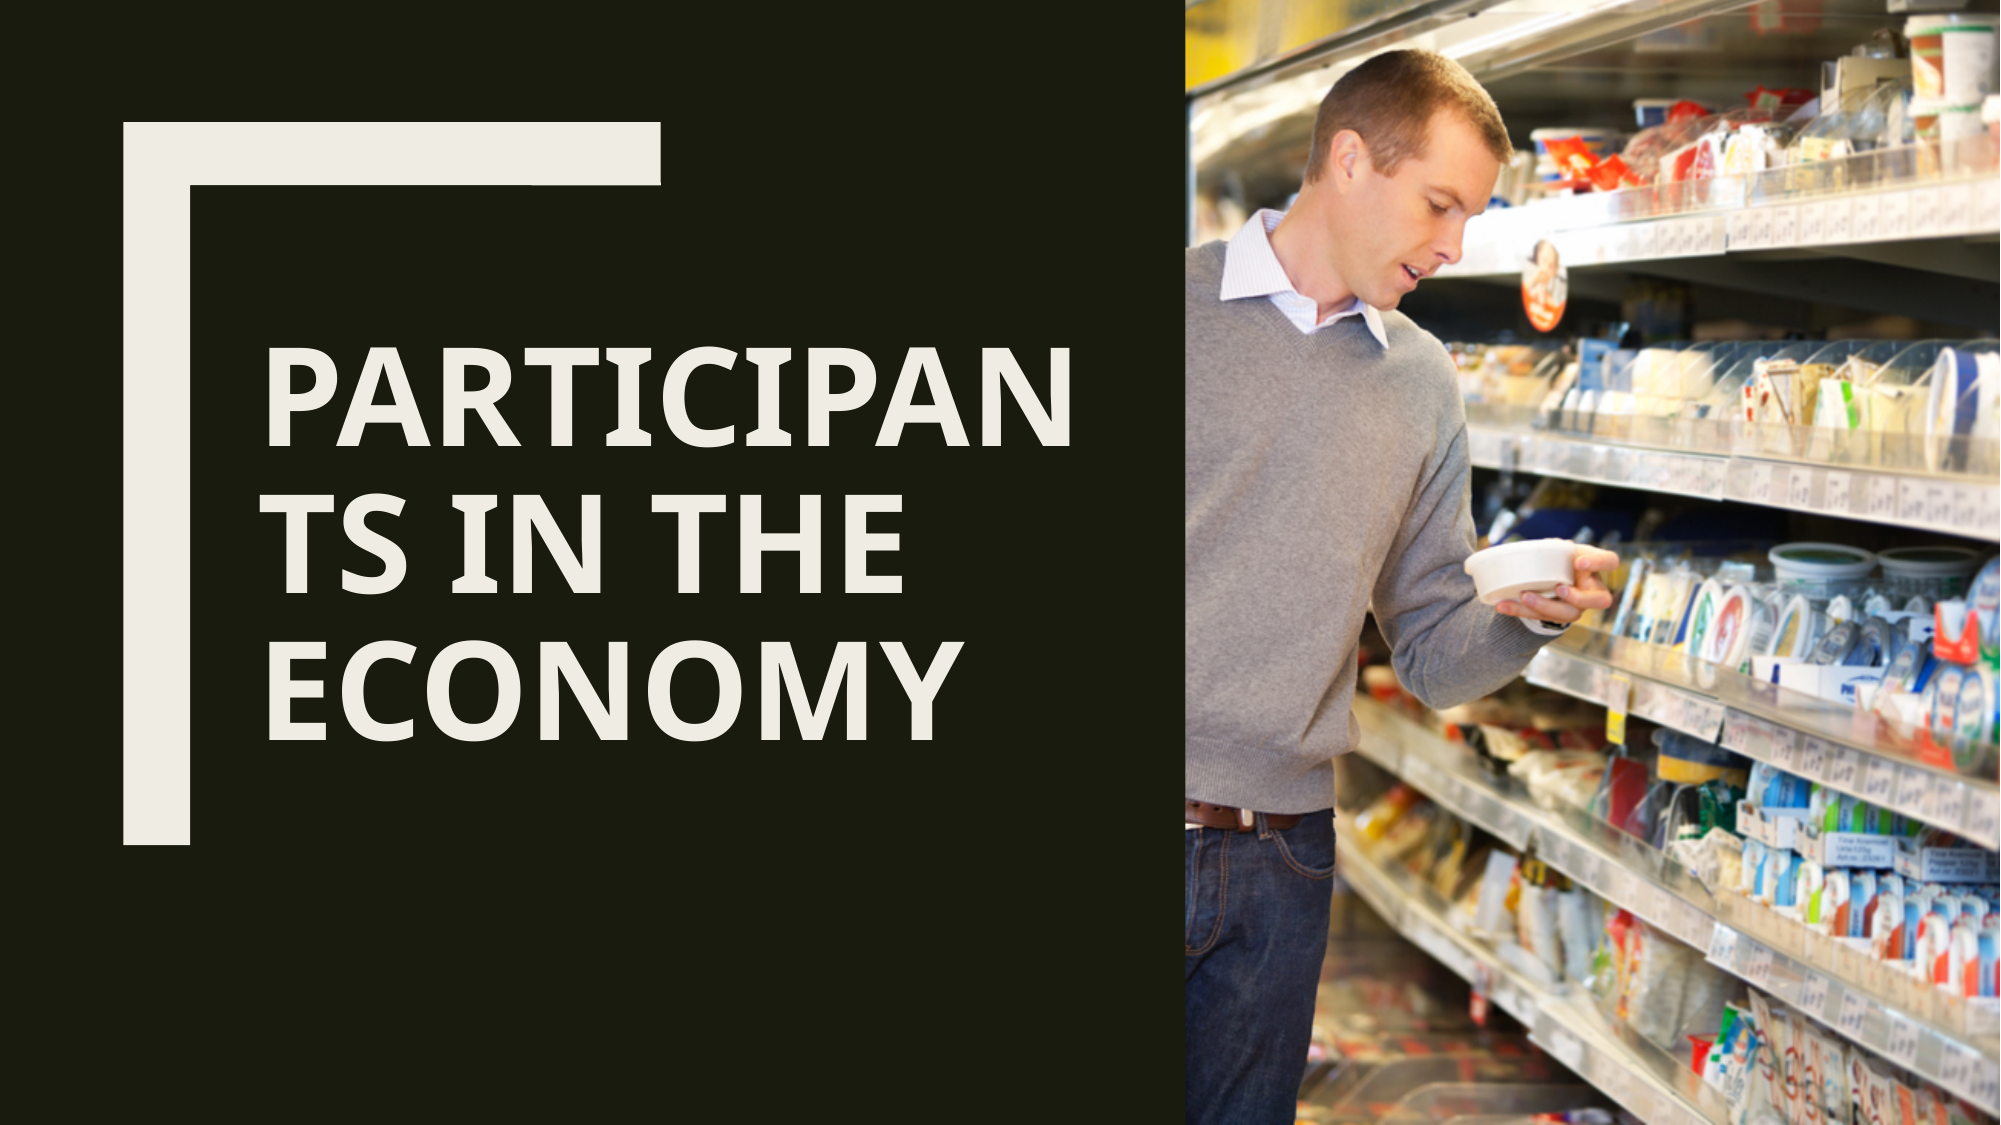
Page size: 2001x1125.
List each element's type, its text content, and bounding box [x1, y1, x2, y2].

text_box [0, 0, 1185, 1125]
text_box [123, 122, 661, 846]
picture [1185, 0, 2000, 1125]
title Participants in the Economy [242, 242, 1113, 777]
